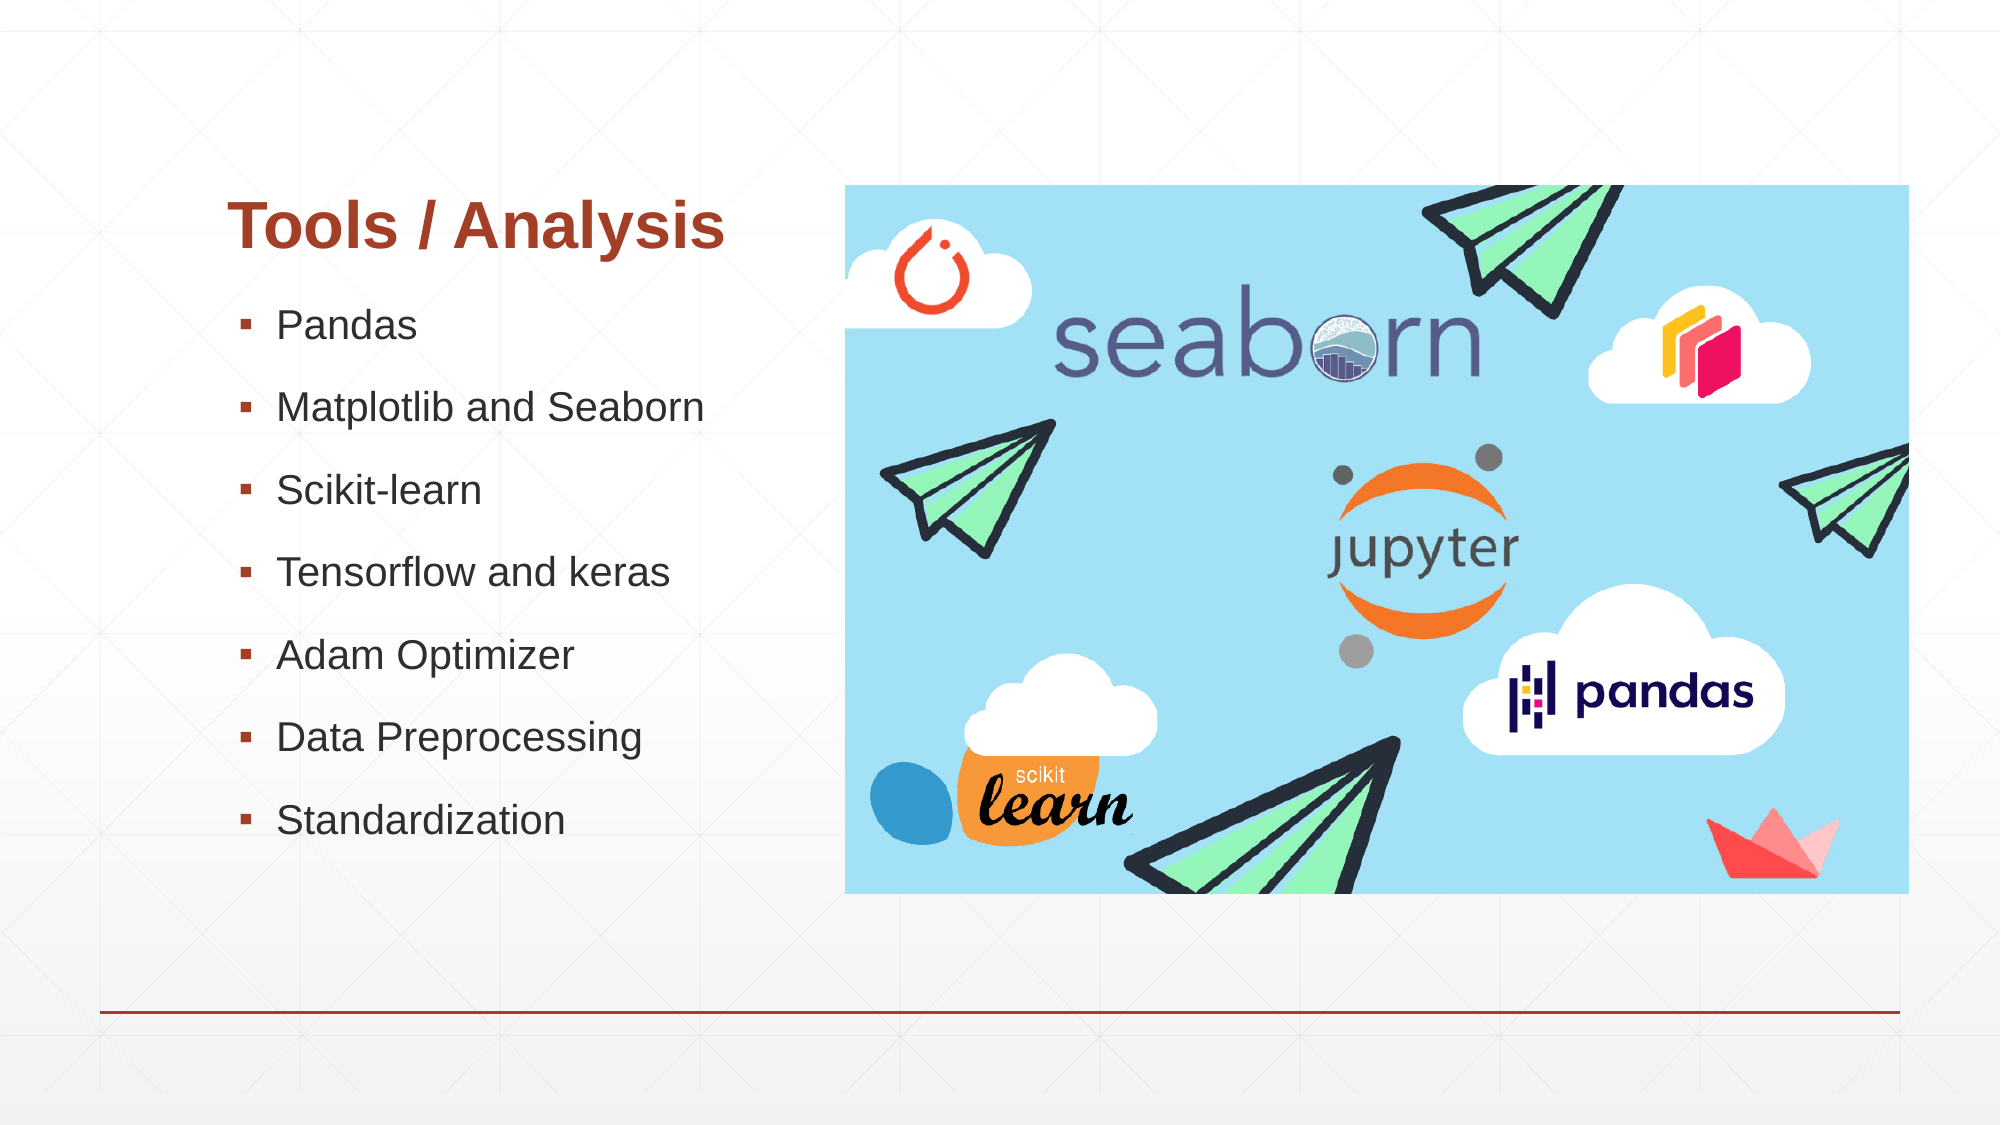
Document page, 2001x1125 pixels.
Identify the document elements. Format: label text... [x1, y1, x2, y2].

picture [845, 185, 1909, 894]
title Tools / Analysis [212, 82, 1788, 271]
text_box Pandas Matplotlib and Seaborn Scikit-learn Tensorflow and keras Adam Optimizer Data Preprocessing Standardization [223, 295, 825, 1016]
